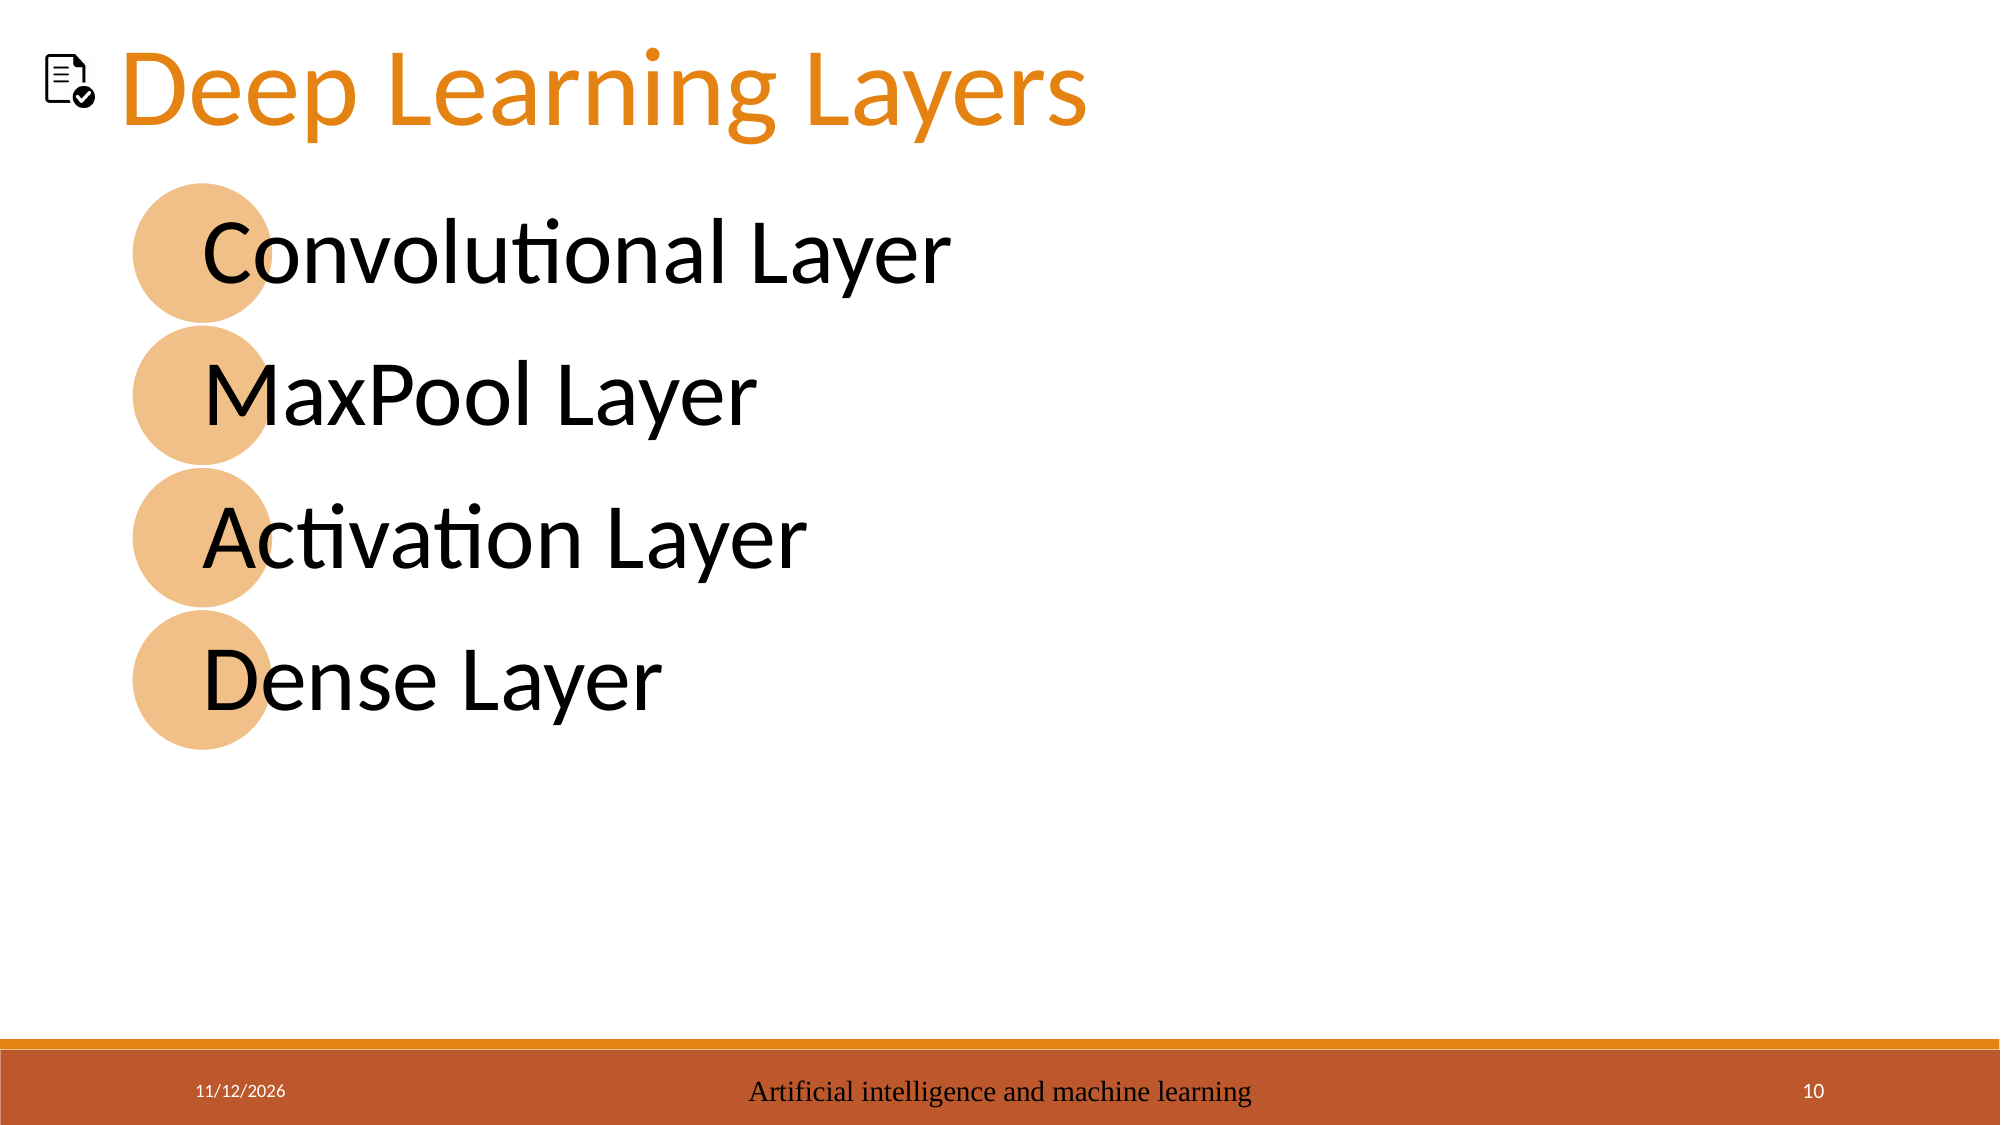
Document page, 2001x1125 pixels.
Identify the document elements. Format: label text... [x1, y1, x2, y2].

picture [39, 51, 100, 112]
footer Artificial intelligence and machine learning [604, 1059, 1396, 1120]
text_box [0, 181, 1176, 752]
slide_number 10 [1624, 1059, 1840, 1120]
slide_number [180, 1059, 586, 1120]
text_box Deep Learning Layers [104, 5, 1106, 156]
